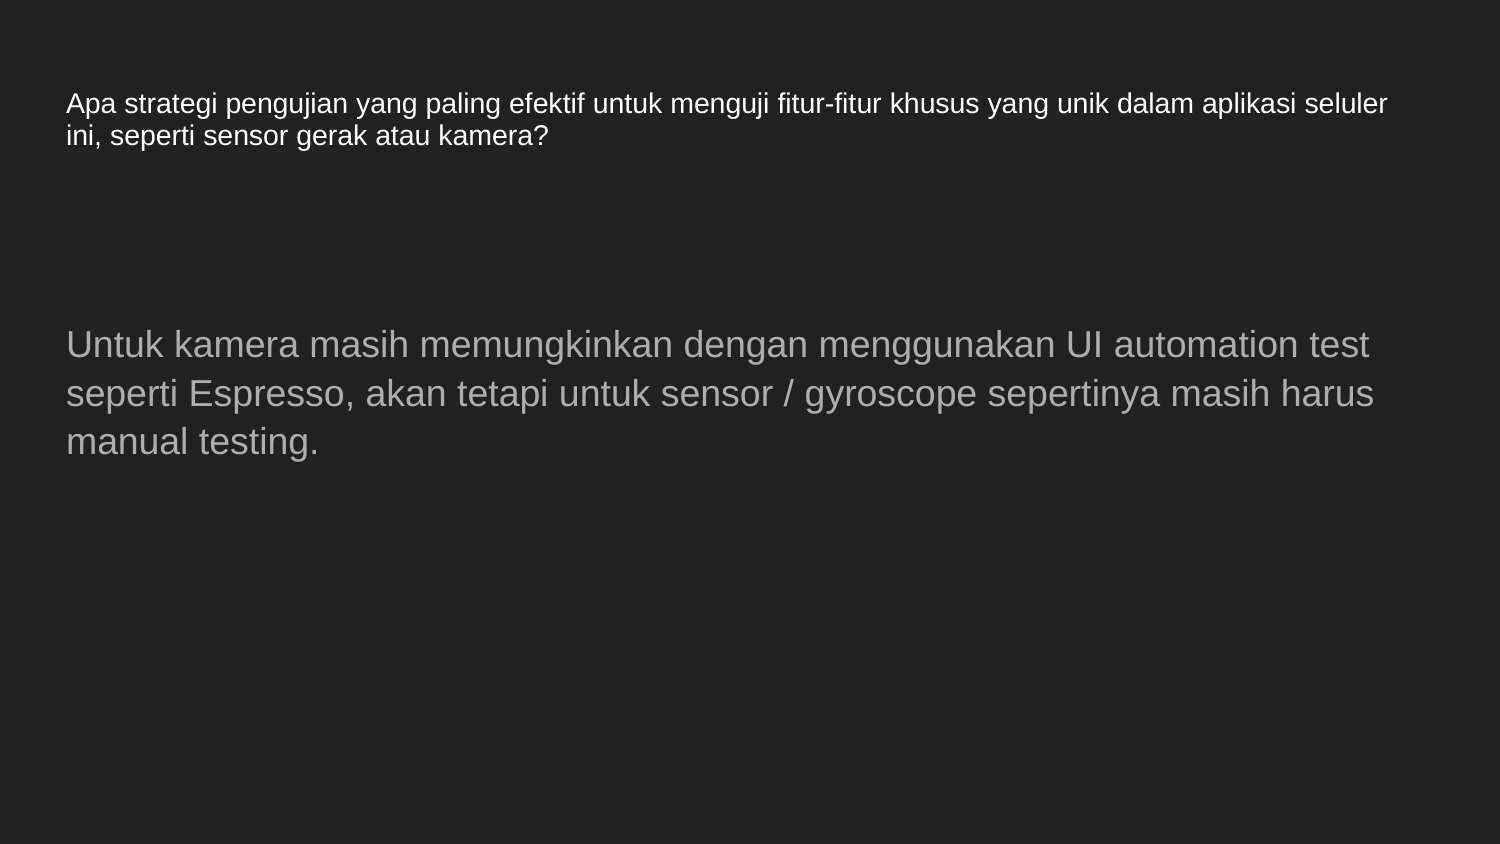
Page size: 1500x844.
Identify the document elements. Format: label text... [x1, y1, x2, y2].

title Apa strategi pengujian yang paling efektif untuk menguji fitur-fitur khusus yang unik dalam aplikasi seluler ini, seperti sensor gerak atau kamera? [51, 72, 1449, 167]
list Untuk kamera masih memungkinkan dengan menggunakan UI automation test seperti Espresso, akan tetapi untuk sensor / gyroscope sepertinya masih harus manual testing. [51, 302, 1449, 750]
